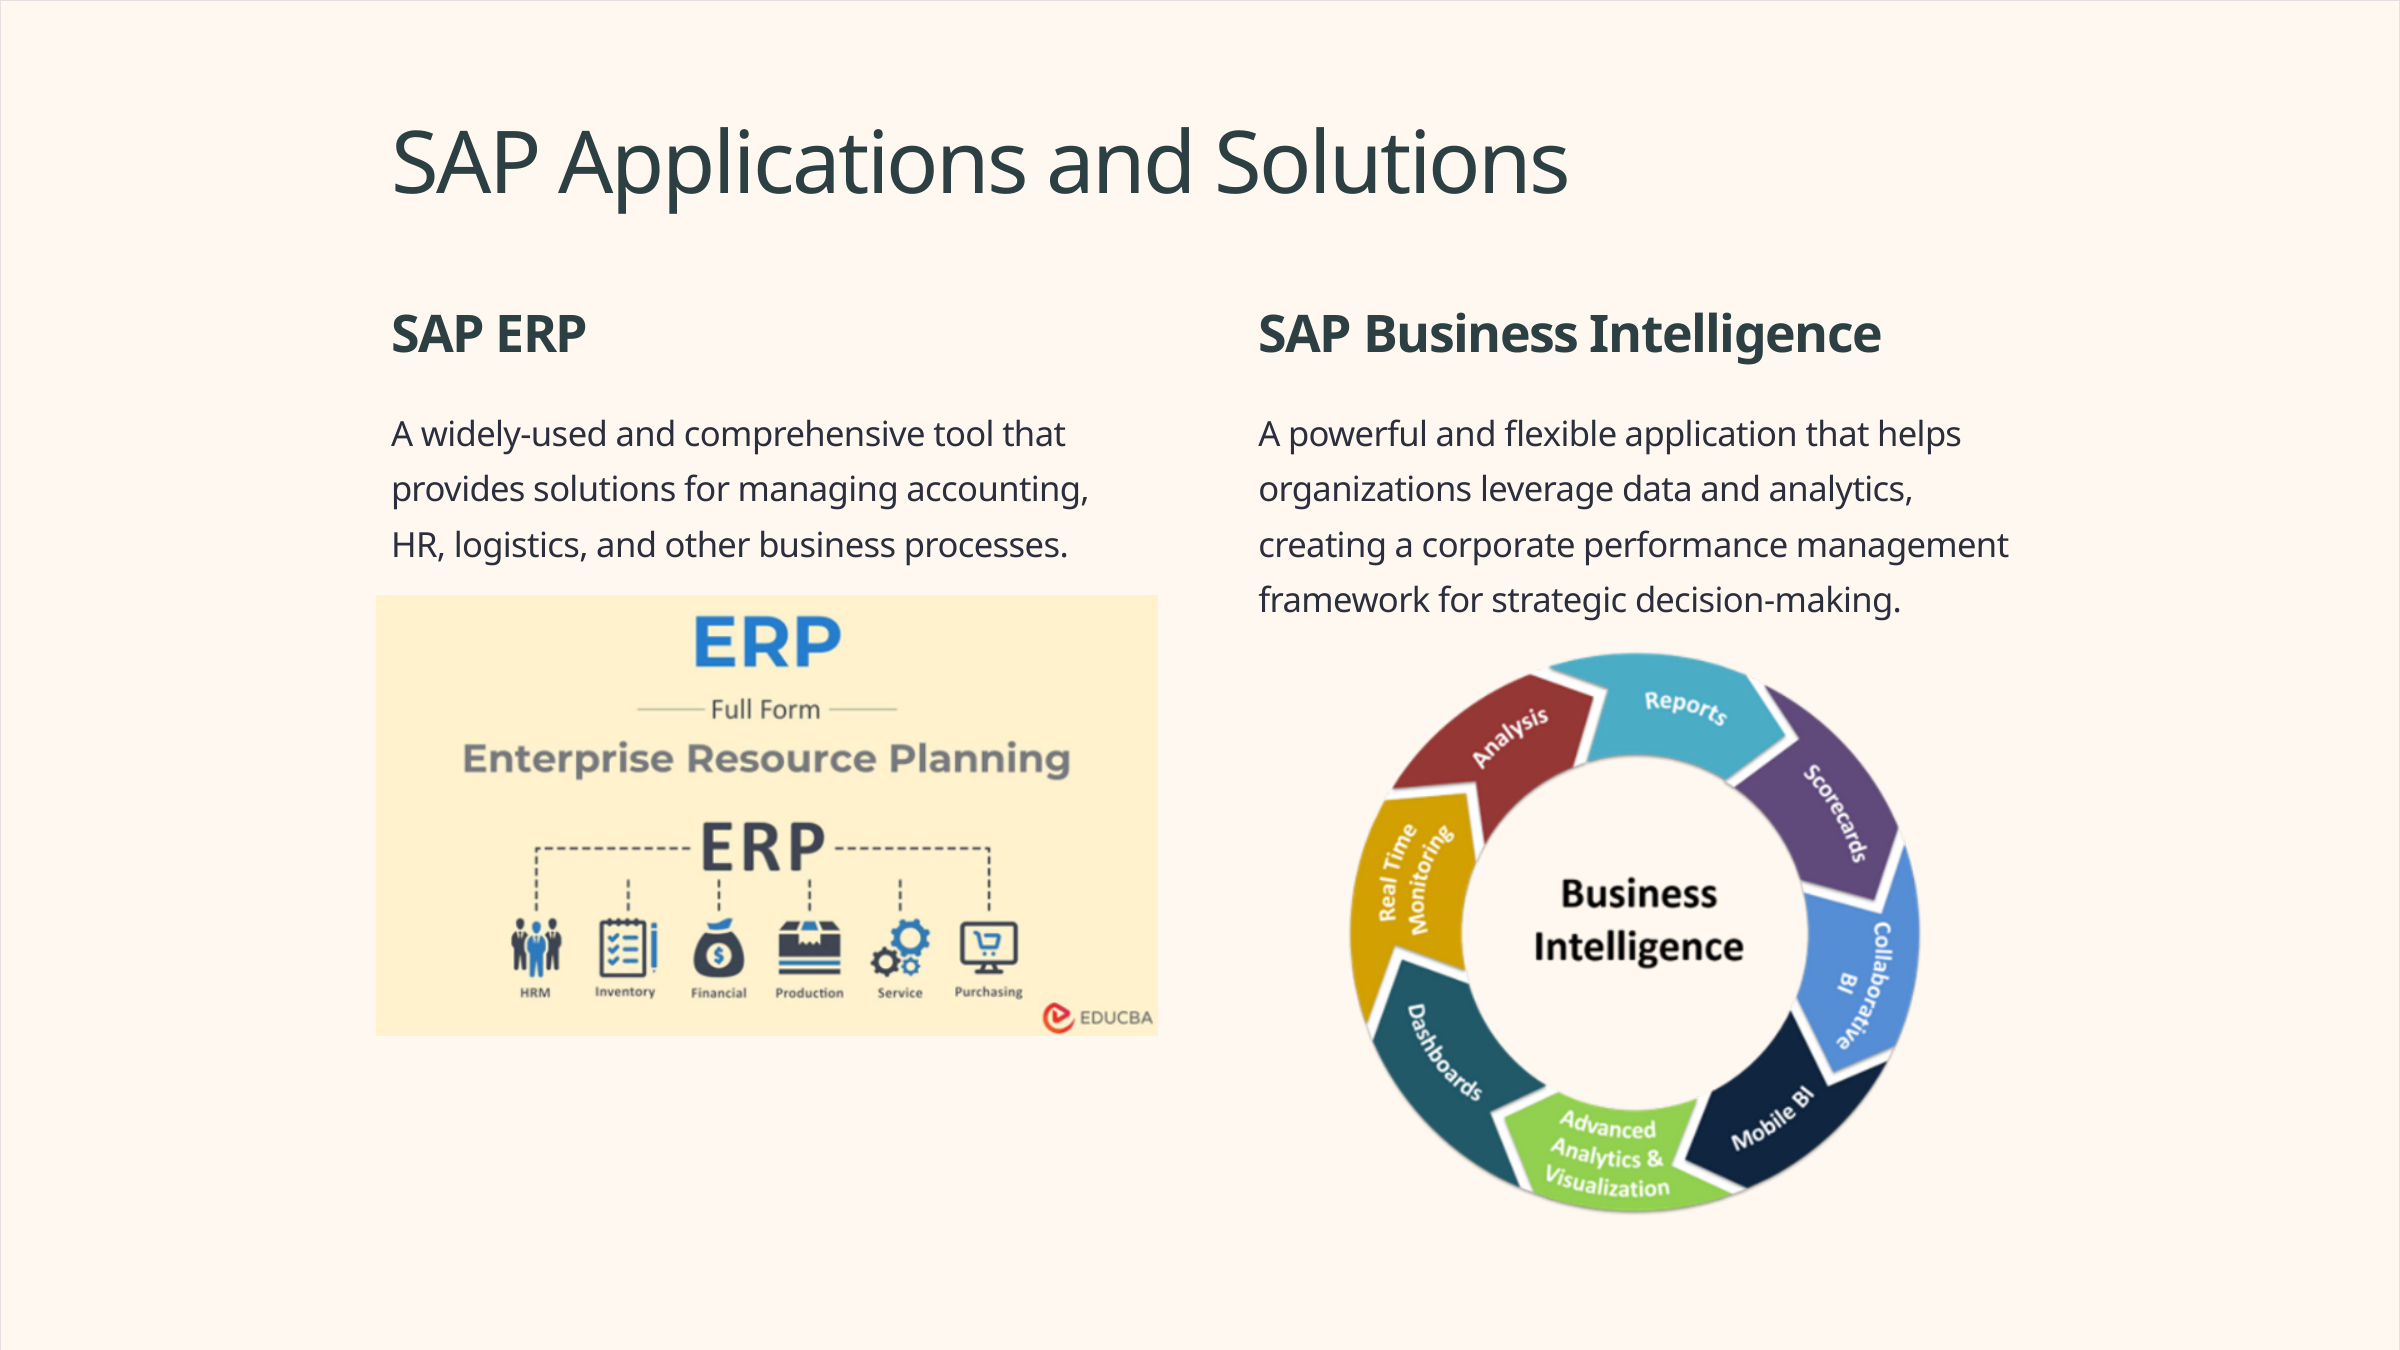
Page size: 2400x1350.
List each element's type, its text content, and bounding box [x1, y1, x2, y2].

text_box A widely-used and comprehensive tool that provides solutions for managing accounting, HR, logistics, and other business processes. [376, 390, 1158, 557]
text_box SAP Applications and Solutions [376, 95, 1560, 204]
text_box SAP Business Intelligence [1243, 290, 1831, 356]
text_box SAP ERP [376, 290, 793, 356]
text_box A powerful and flexible application that helps organizations leverage data and analytics, creating a corporate performance management framework for strategic decision-making. [1243, 390, 2025, 612]
picture [376, 595, 1158, 1036]
text_box [0, 0, 2400, 1350]
picture [1346, 651, 1923, 1217]
